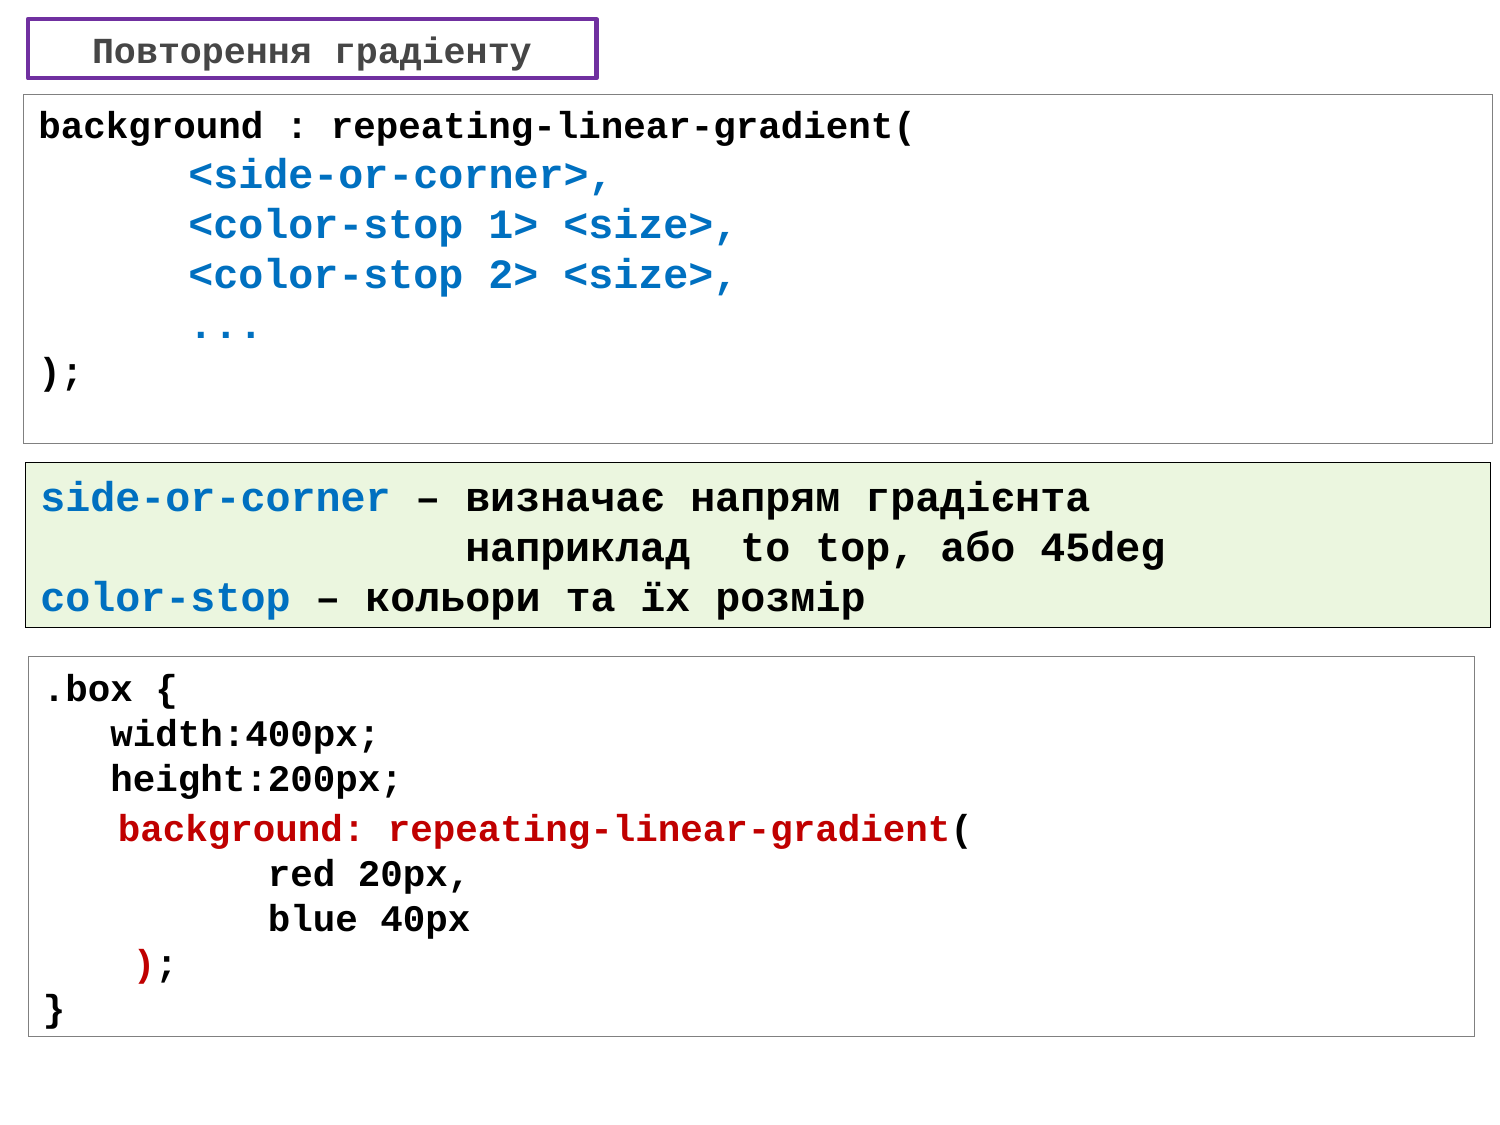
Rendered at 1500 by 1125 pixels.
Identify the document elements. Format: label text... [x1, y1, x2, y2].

text_box background : repeating-linear-gradient( <side-or-corner>, <color-stop 1> <size>, <color-stop 2> <size>, ... ); [23, 94, 1493, 444]
text_box .box { width:400px; height:200px; background: repeating-linear-gradient( red 20px, blue 40px ); } [28, 656, 1475, 1037]
text_box side-or-corner – визначає напрям градієнта наприклад to top, або 45deg color-stop – кольори та їх розмір [25, 462, 1491, 628]
title Повторення градіенту [28, 19, 597, 79]
